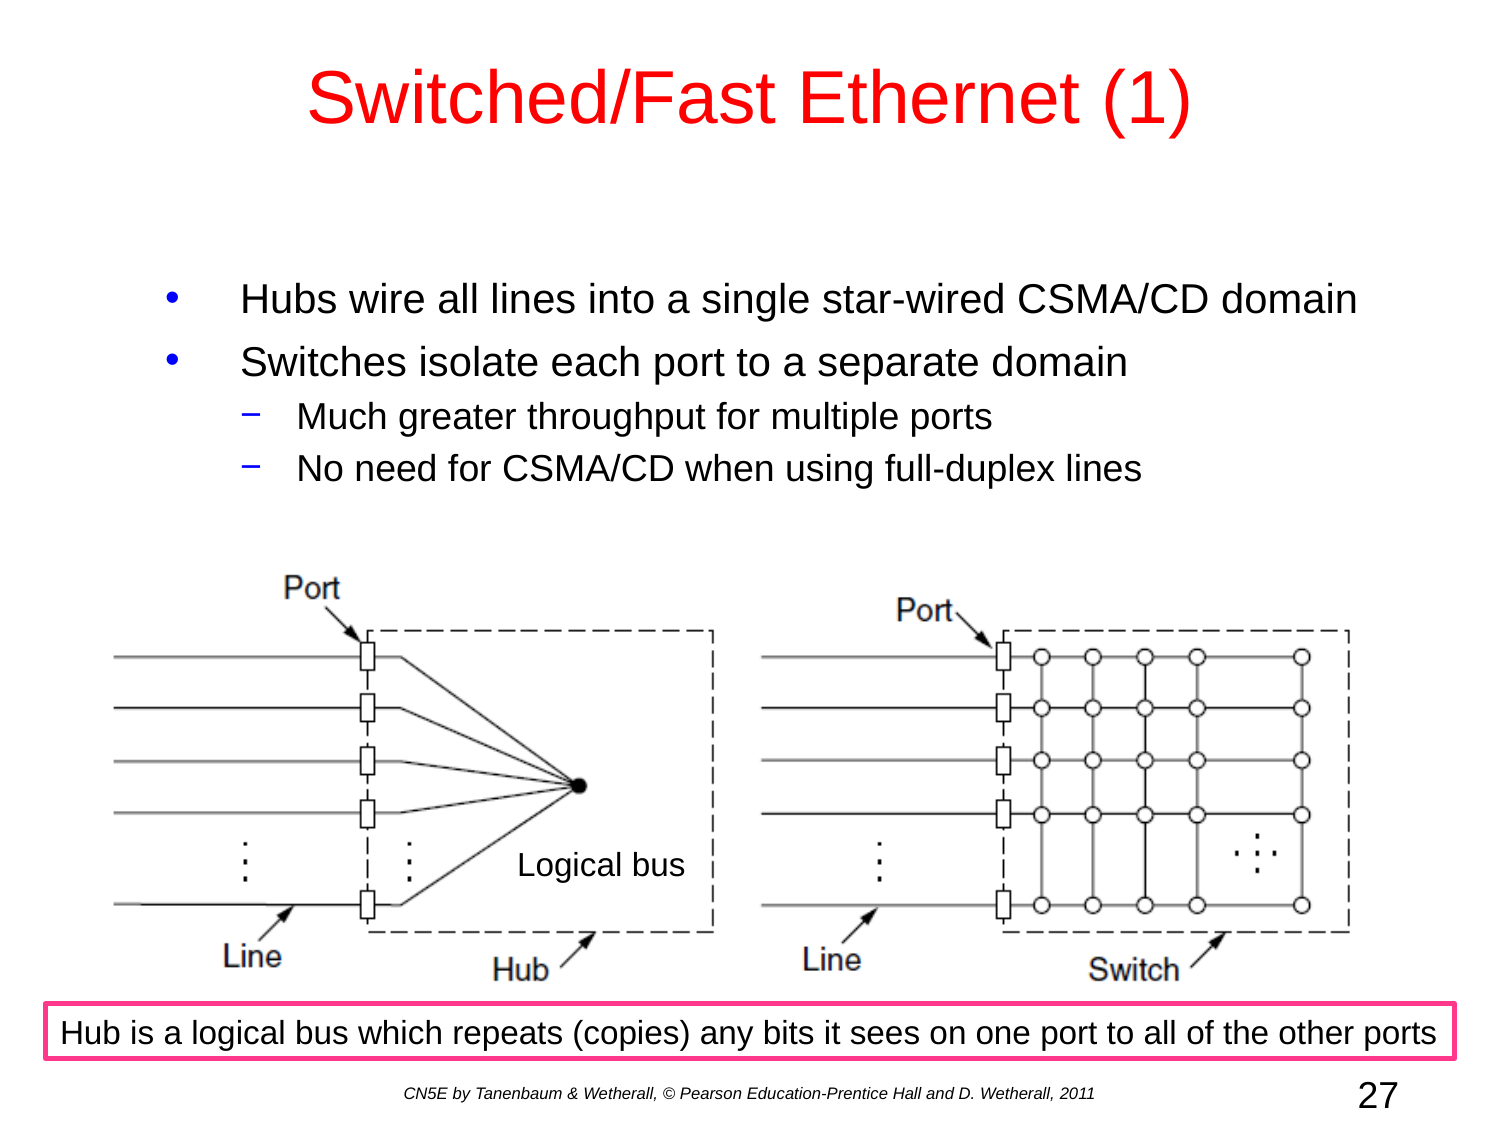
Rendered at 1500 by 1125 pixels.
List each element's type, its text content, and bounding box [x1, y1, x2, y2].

text_box Hub is a logical bus which repeats (copies) any bits it sees on one port to all of the other ports [45, 1003, 1455, 1059]
title Switched/Fast Ethernet (1) [0, 0, 1500, 188]
picture [85, 560, 1415, 991]
footer CN5E by Tanenbaum & Wetherall, © Pearson Education-Prentice Hall and D. Wetherall, 2011 [0, 1074, 1500, 1125]
list Hubs wire all lines into a single star-wired CSMA/CD domain Switches isolate each port to a separate domain Much greater throughput for multiple ports No need for CSMA/CD when using full-duplex lines [149, 263, 1429, 1003]
